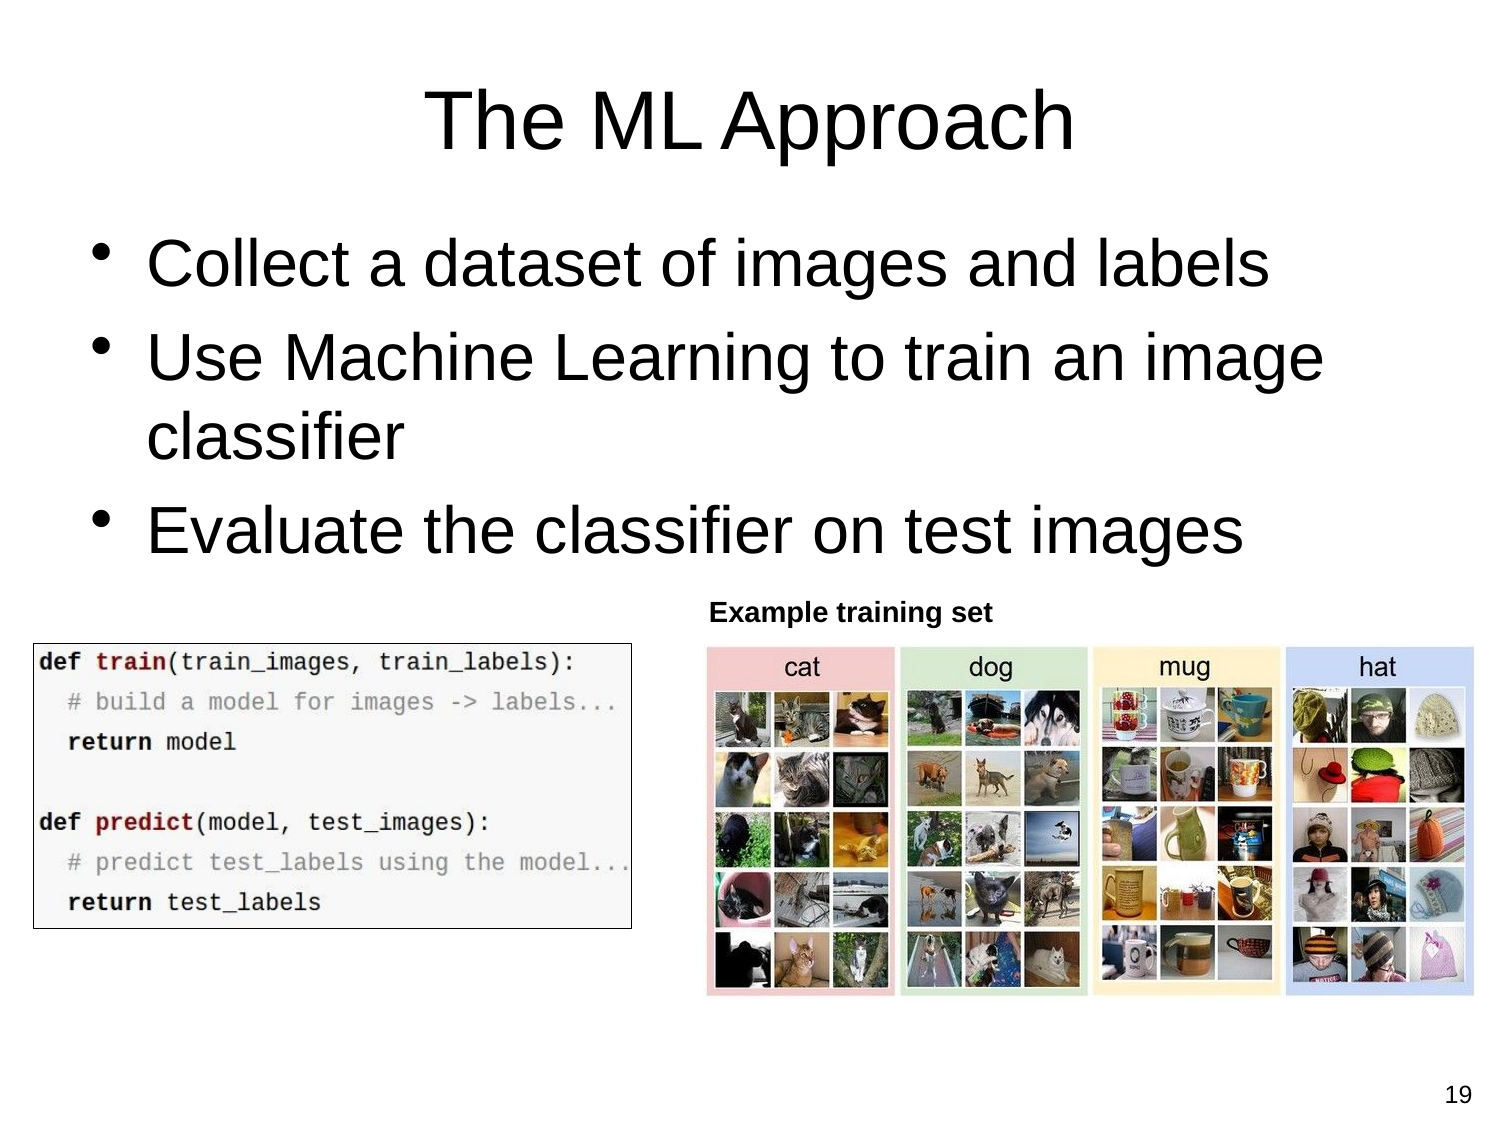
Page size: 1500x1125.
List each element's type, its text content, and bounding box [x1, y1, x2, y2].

text_box [702, 644, 1475, 1001]
text_box [33, 643, 632, 929]
list Collect a dataset of images and labels Use Machine Learning to train an image classifier Evaluate the classifier on test images [74, 212, 1426, 551]
title The ML Approach [74, 44, 1426, 188]
text_box Example training set [706, 592, 996, 628]
slide_number 19 [1137, 1070, 1488, 1112]
